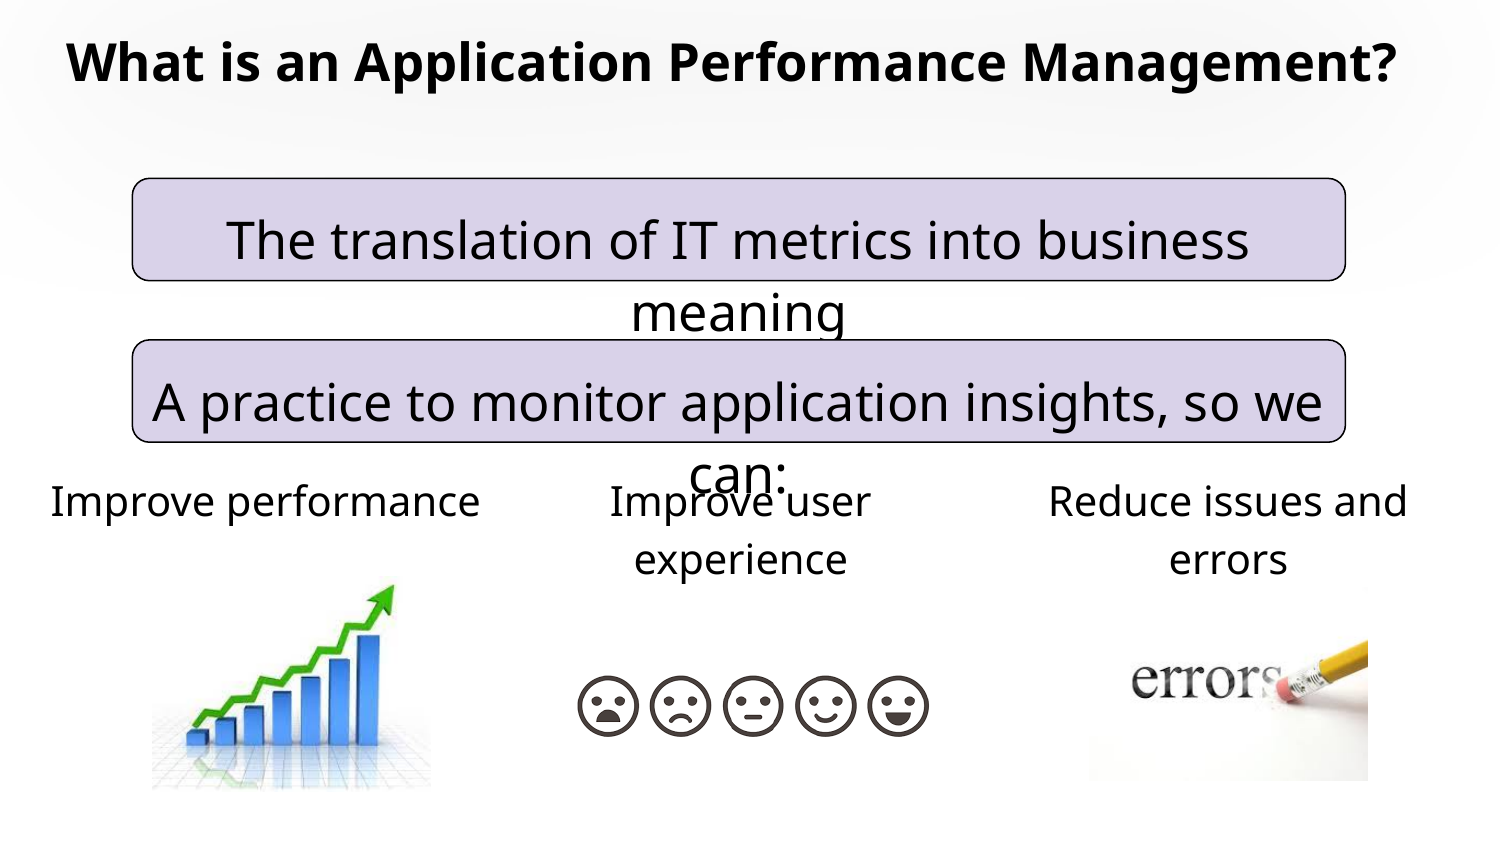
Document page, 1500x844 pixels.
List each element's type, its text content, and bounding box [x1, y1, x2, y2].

picture [561, 636, 944, 762]
picture [151, 576, 431, 792]
list Improve user experience [507, 452, 975, 537]
title What is an Application Performance Management? [51, 10, 1449, 113]
list Improve performance [32, 452, 500, 537]
text_box The translation of IT metrics into business meaning [132, 178, 1346, 281]
picture [1089, 587, 1368, 781]
text_box A practice to monitor application insights, so we can: [132, 339, 1346, 443]
list Reduce issues and errors [995, 452, 1462, 537]
